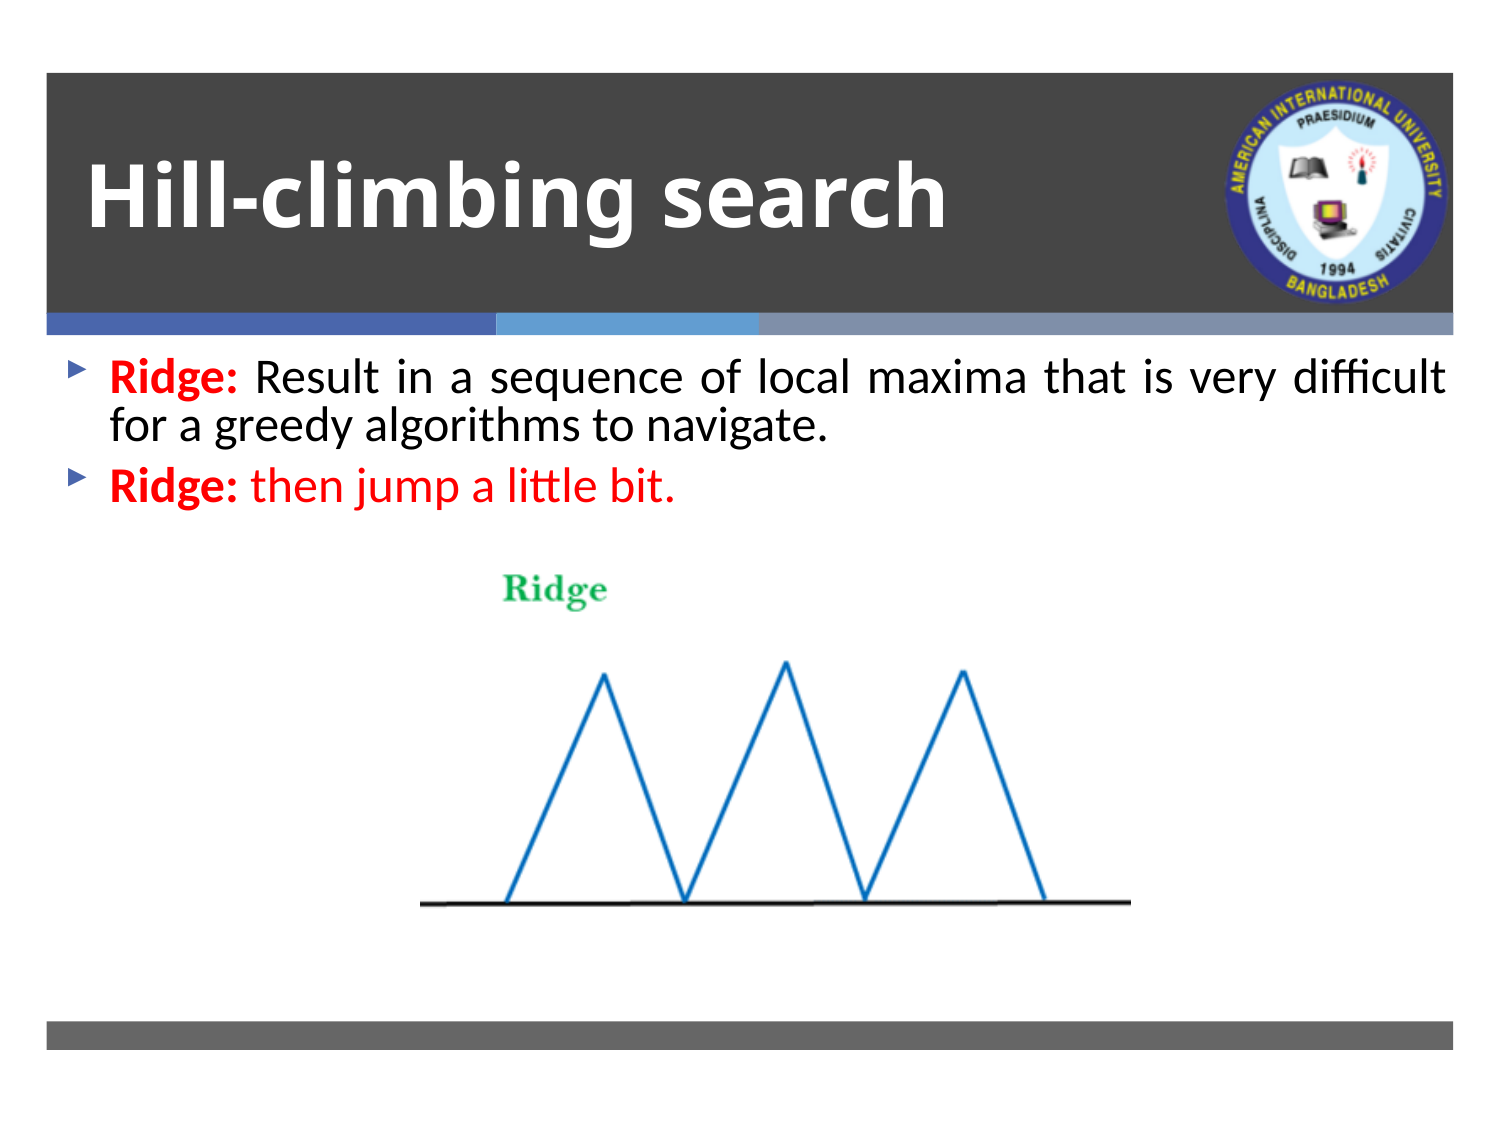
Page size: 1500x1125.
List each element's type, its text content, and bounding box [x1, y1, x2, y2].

picture [1220, 75, 1454, 310]
title Hill-climbing search [69, 73, 1351, 253]
picture [419, 530, 1131, 934]
text_box Ridge: Result in a sequence of local maxima that is very difficult for a greedy algorithms to navigate. Ridge: then jump a little bit. [49, 348, 1463, 1088]
